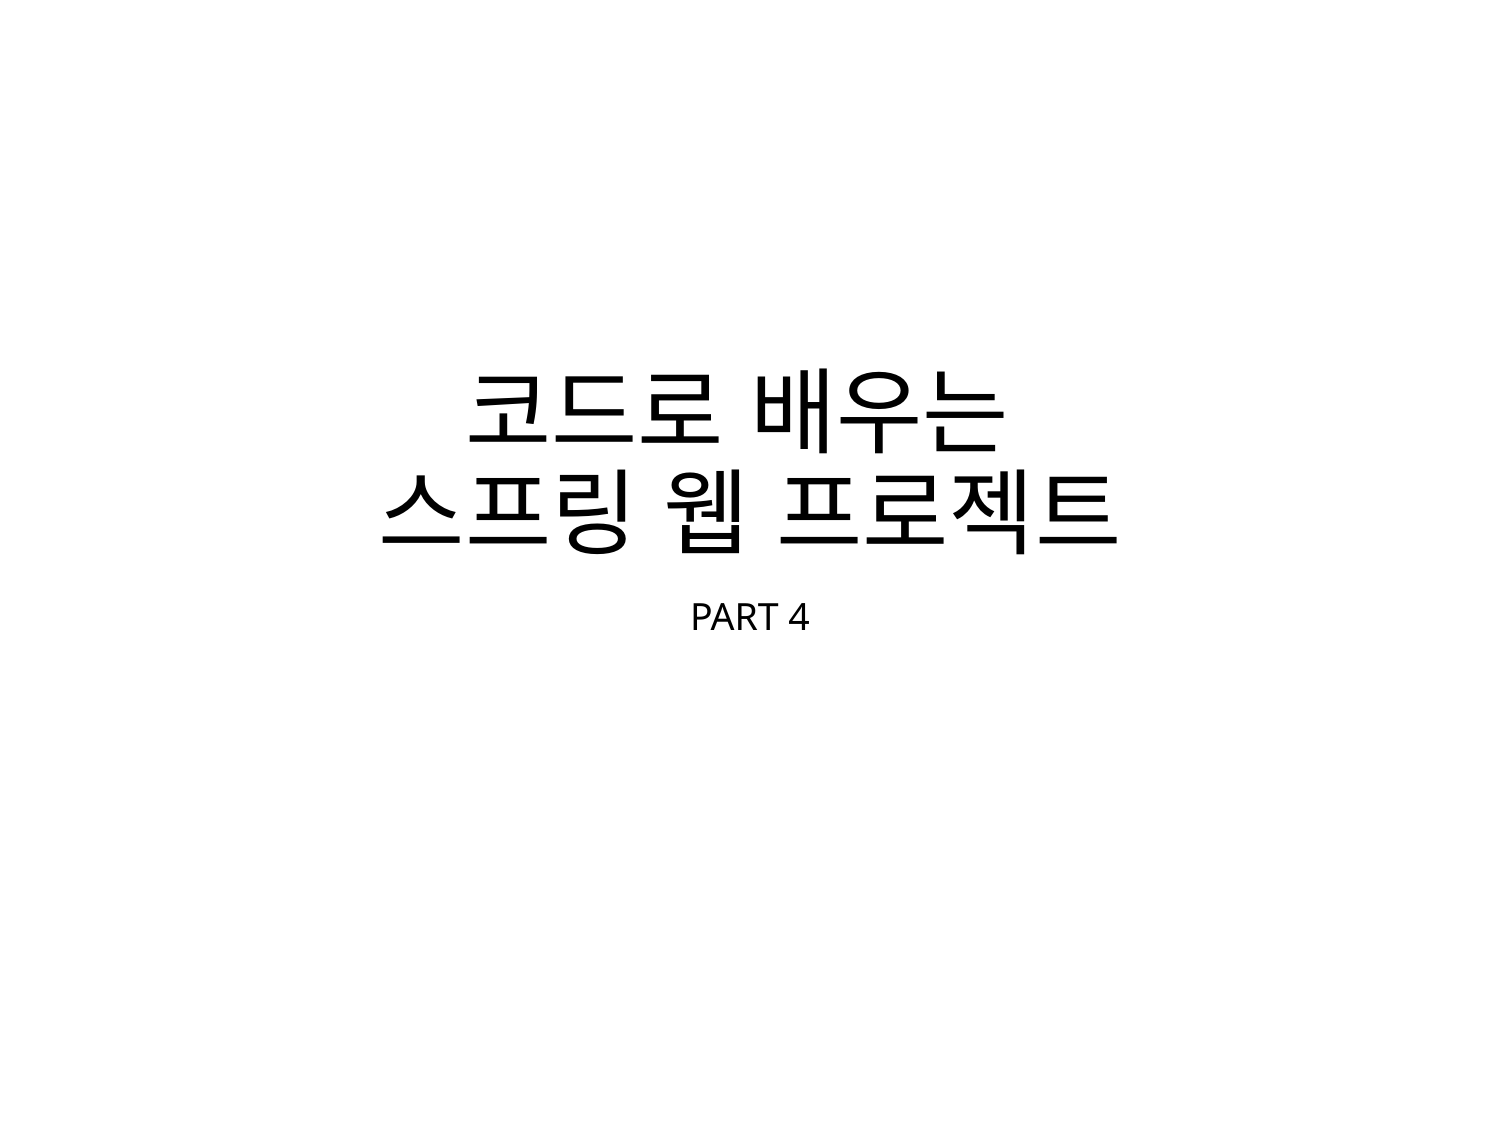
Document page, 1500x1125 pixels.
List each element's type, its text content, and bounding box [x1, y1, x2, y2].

subtitle PART 4 [187, 590, 1313, 863]
title 코드로 배우는 스프링 웹 프로젝트 [187, 184, 1313, 576]
